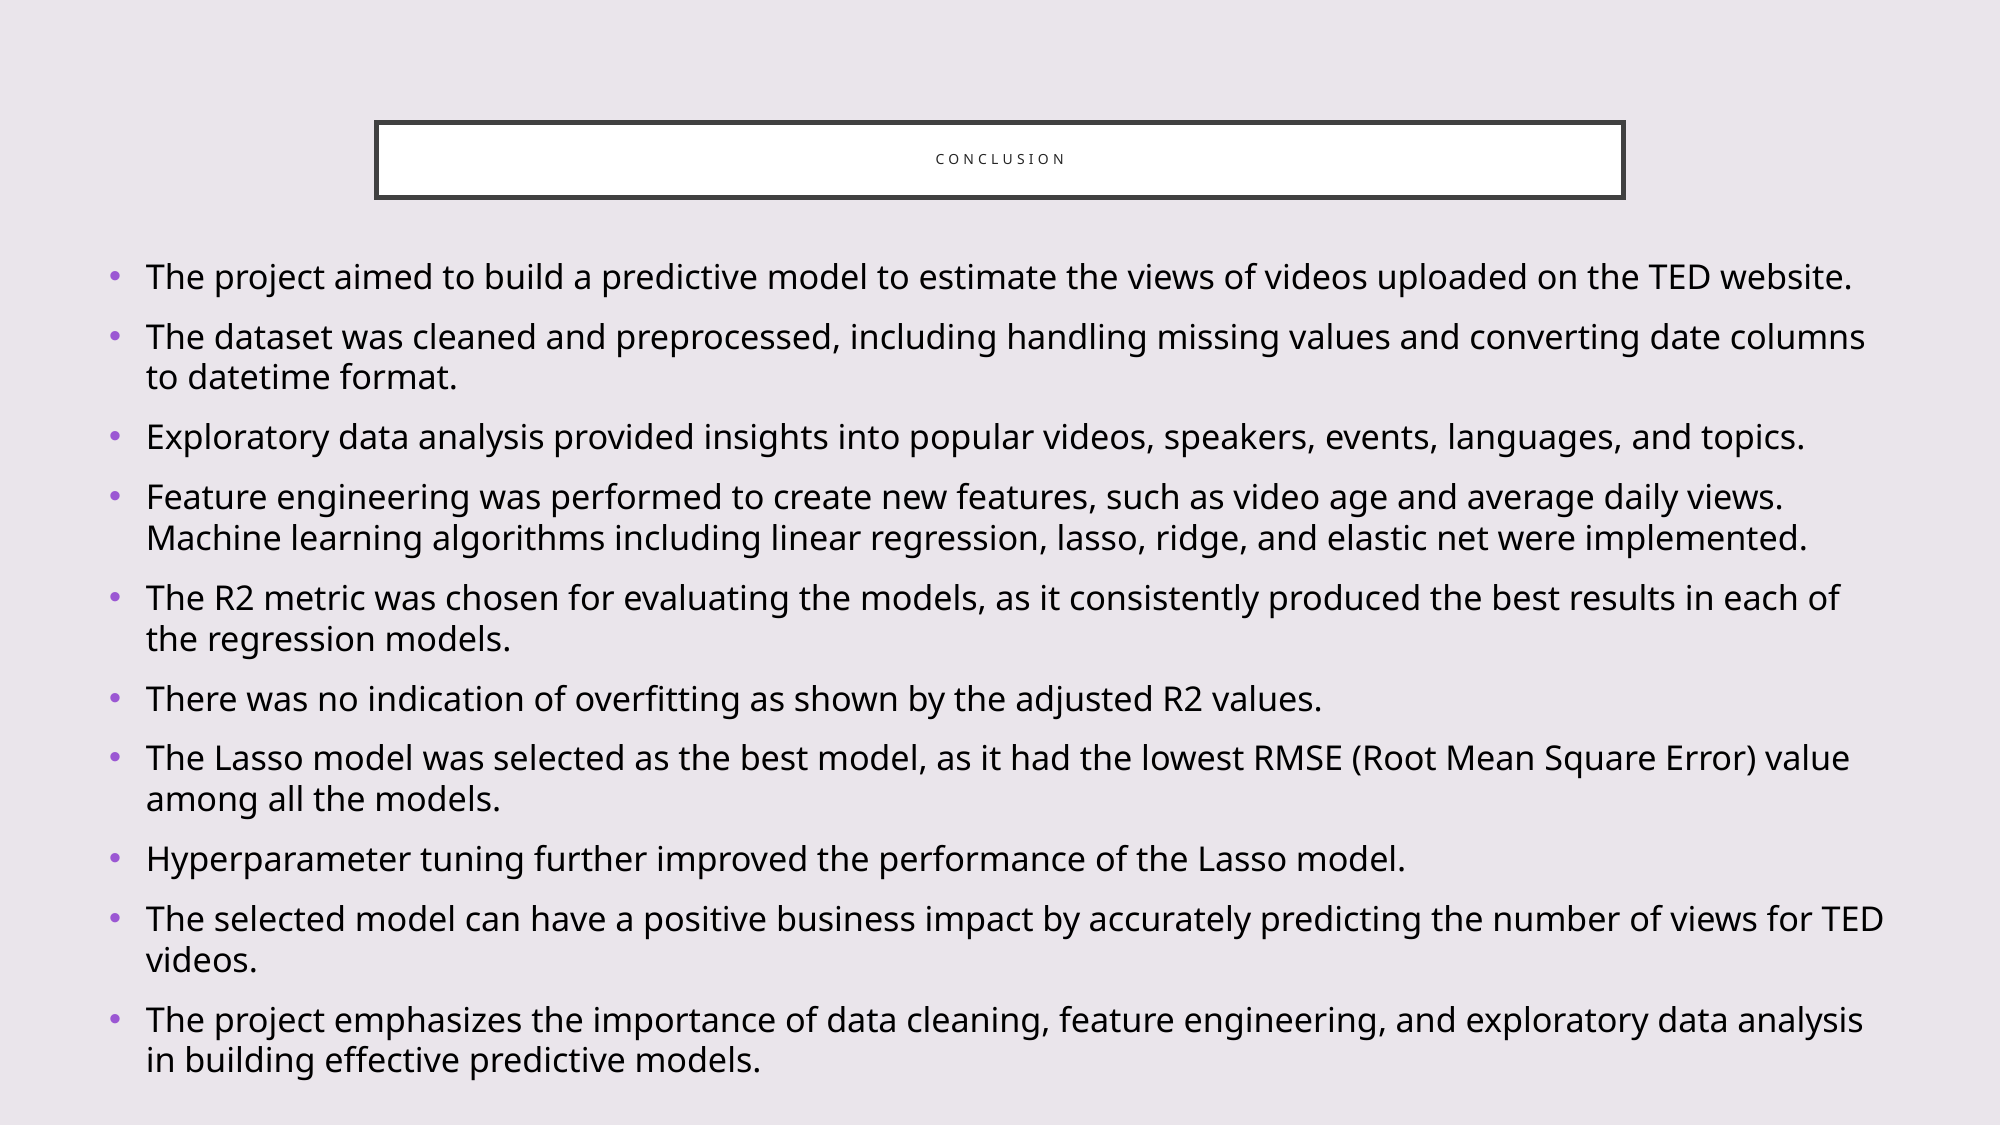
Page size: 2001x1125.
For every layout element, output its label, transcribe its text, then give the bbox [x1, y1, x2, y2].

title Conclusion [374, 120, 1626, 200]
list The project aimed to build a predictive model to estimate the views of videos uploaded on the TED website. The dataset was cleaned and preprocessed, including handling missing values and converting date columns to datetime format. Exploratory data analysis provided insights into popular videos, speakers, events, languages, and topics. Feature engineering was performed to create new features, such as video age and average daily views. Machine learning algorithms including linear regression, lasso, ridge, and elastic net were implemented. The R2 metric was chosen for evaluating the models, as it consistently produced the best results in each of the regression models. There was no indication of overfitting as shown by the adjusted R2 values. The Lasso model was selected as the best model, as it had the lowest RMSE (Root Mean Square Error) value among all the models. Hyperparameter tuning further improved the performance of the Lasso model. The selected model can have a positive business impact by accurately predicting the number of views for TED videos. The project emphasizes the importance of data cleaning, feature engineering, and exploratory data analysis in building effective predictive models. [94, 247, 1906, 1106]
